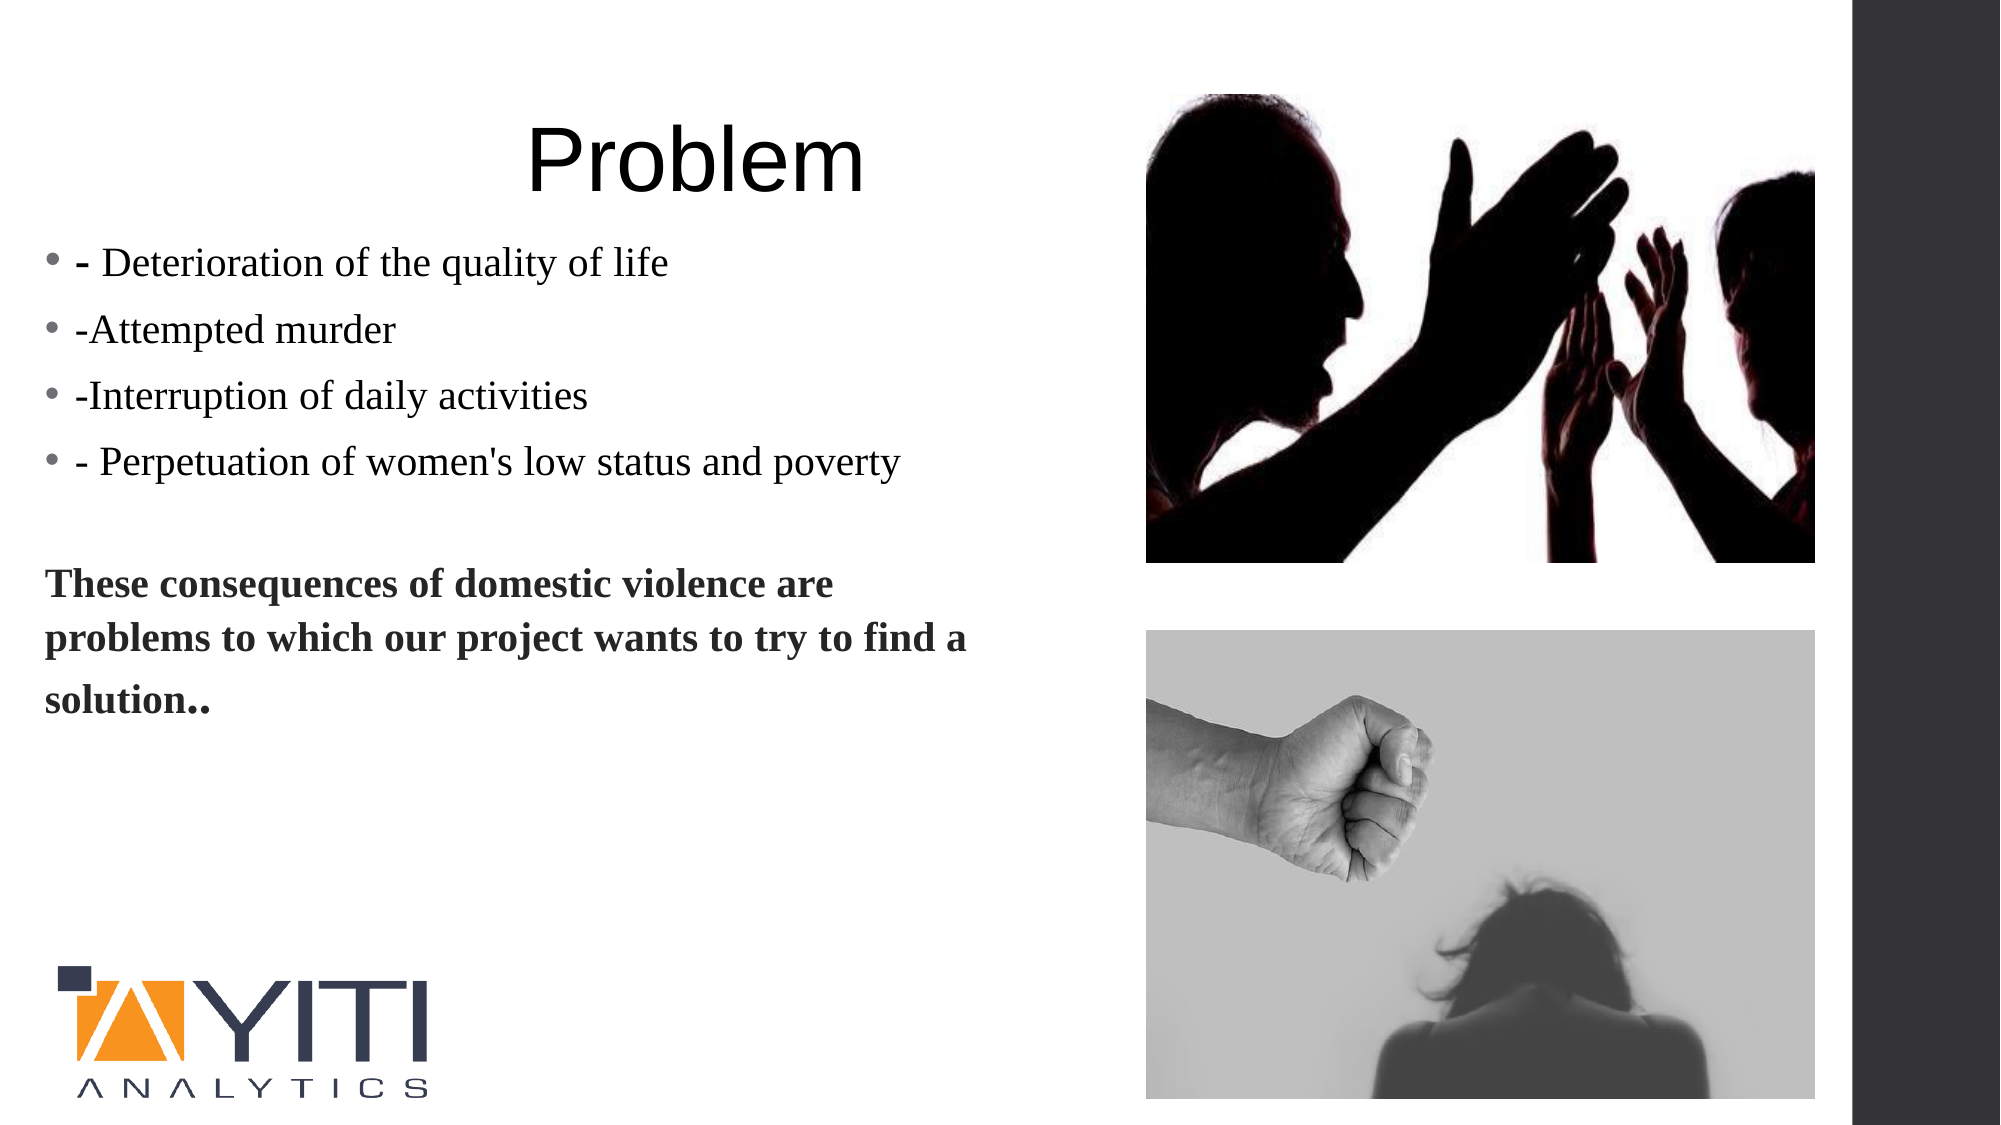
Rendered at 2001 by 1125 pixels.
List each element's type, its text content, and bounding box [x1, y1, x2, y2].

text_box - Deterioration of the quality of life -Attempted murder -Interruption of daily activities - Perpetuation of women's low status and poverty These consequences of domestic violence are problems to which our project wants to try to find a solution.. [42, 219, 1006, 724]
title Problem [523, 97, 869, 288]
picture [1146, 94, 1815, 563]
picture [1146, 630, 1815, 1099]
picture [57, 965, 428, 1098]
